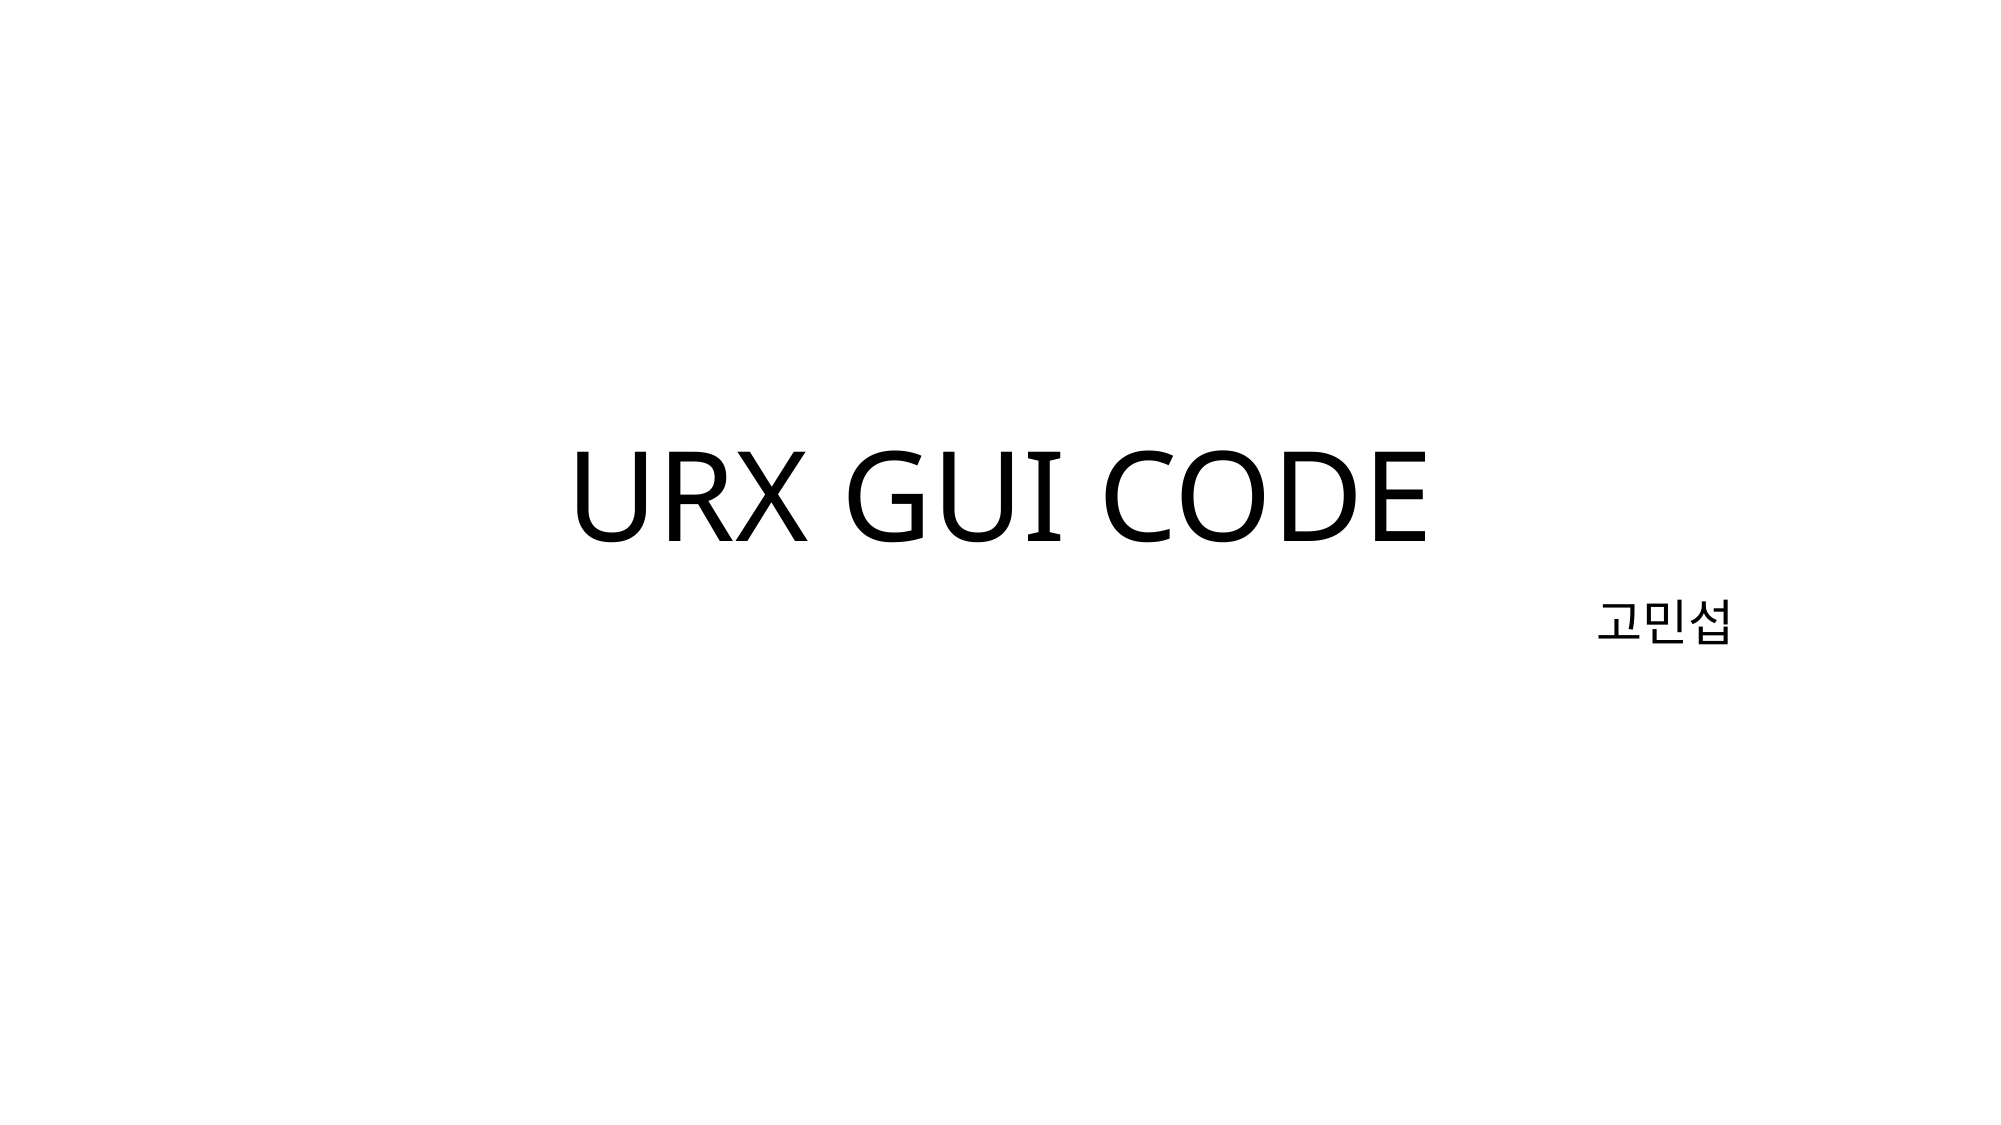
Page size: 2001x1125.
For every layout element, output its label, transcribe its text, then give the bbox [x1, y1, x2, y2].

subtitle 고민섭 [249, 590, 1750, 863]
title URX GUI CODE [249, 184, 1750, 576]
